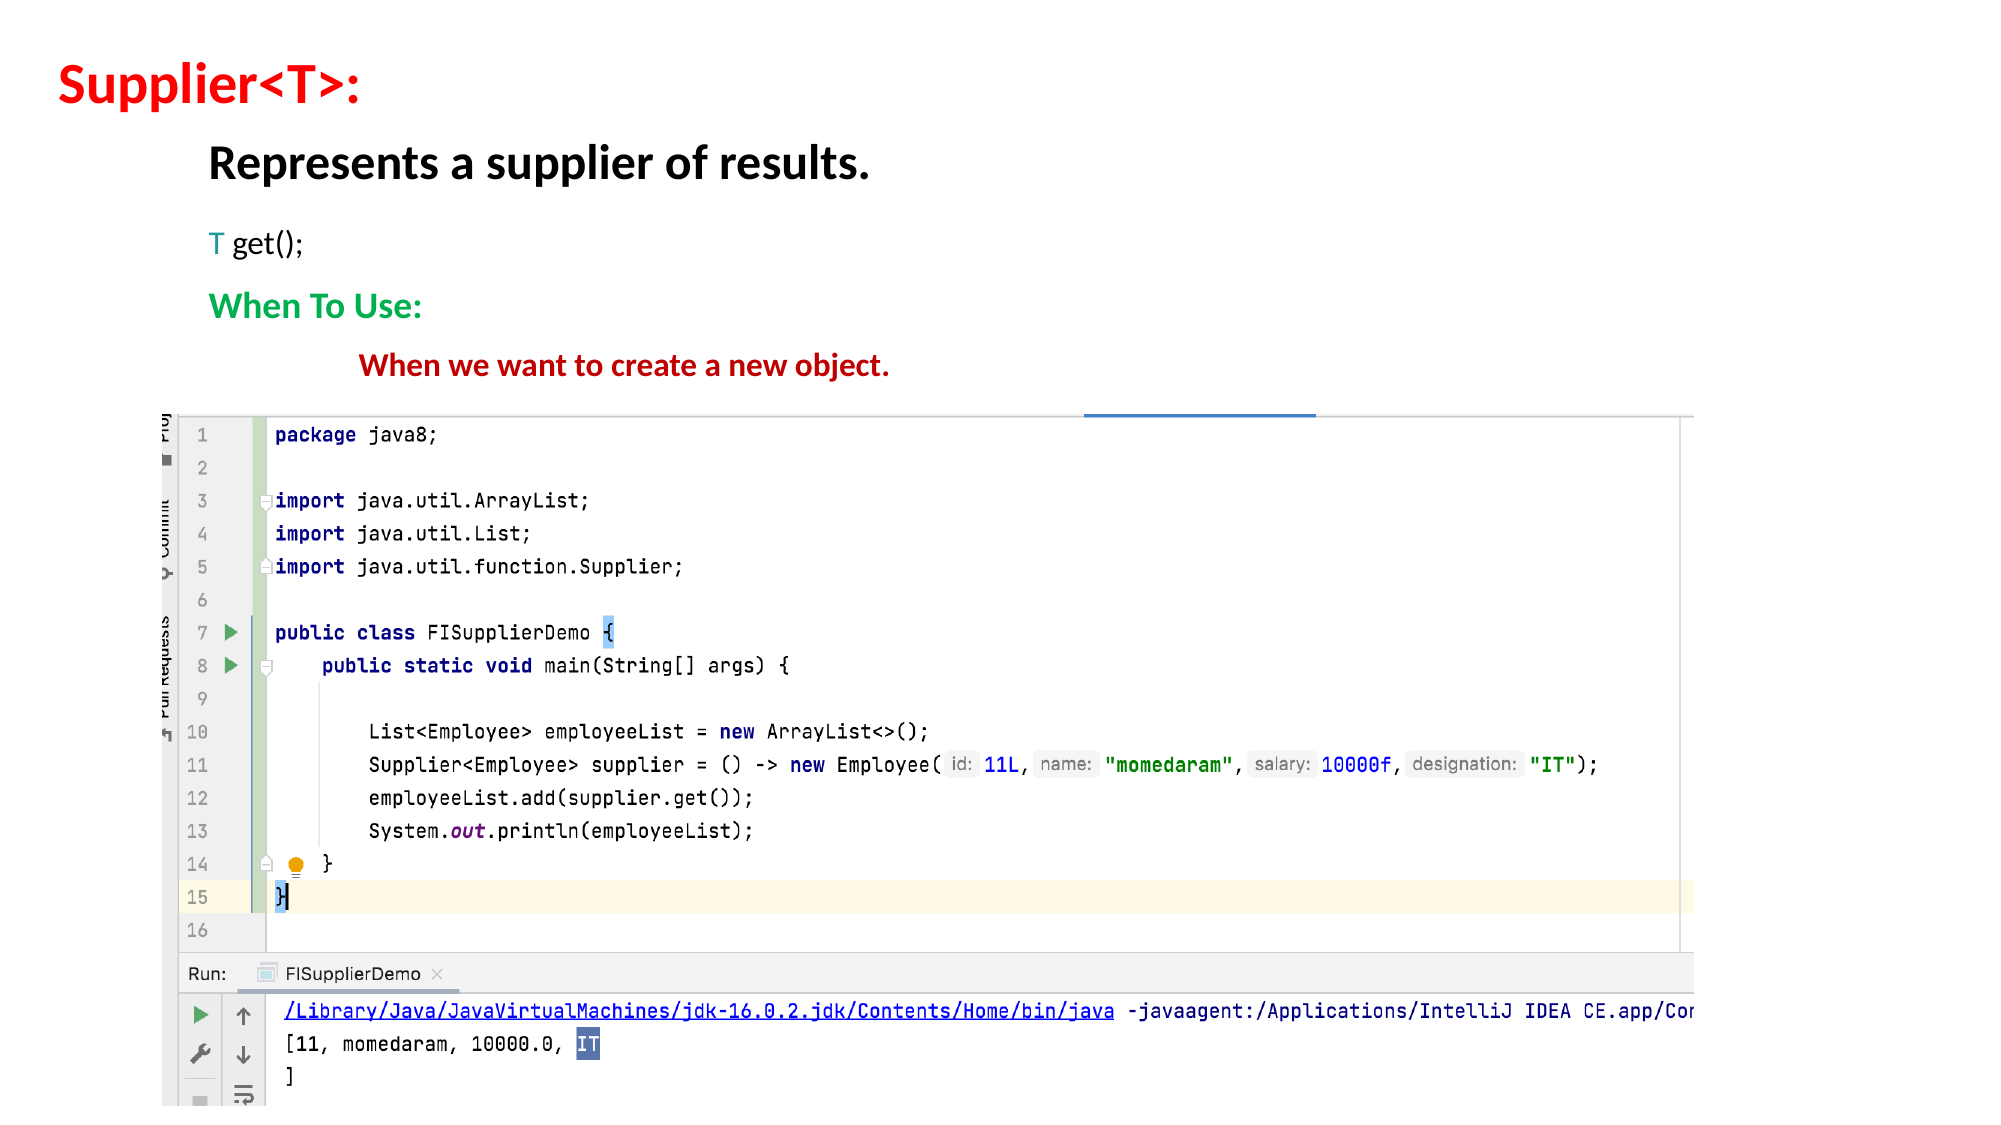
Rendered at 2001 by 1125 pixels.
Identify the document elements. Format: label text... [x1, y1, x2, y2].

picture [162, 414, 1694, 1106]
list Supplier<T>: Represents a supplier of results. T get(); When To Use: When we want to create a new object. [43, 45, 1962, 1085]
